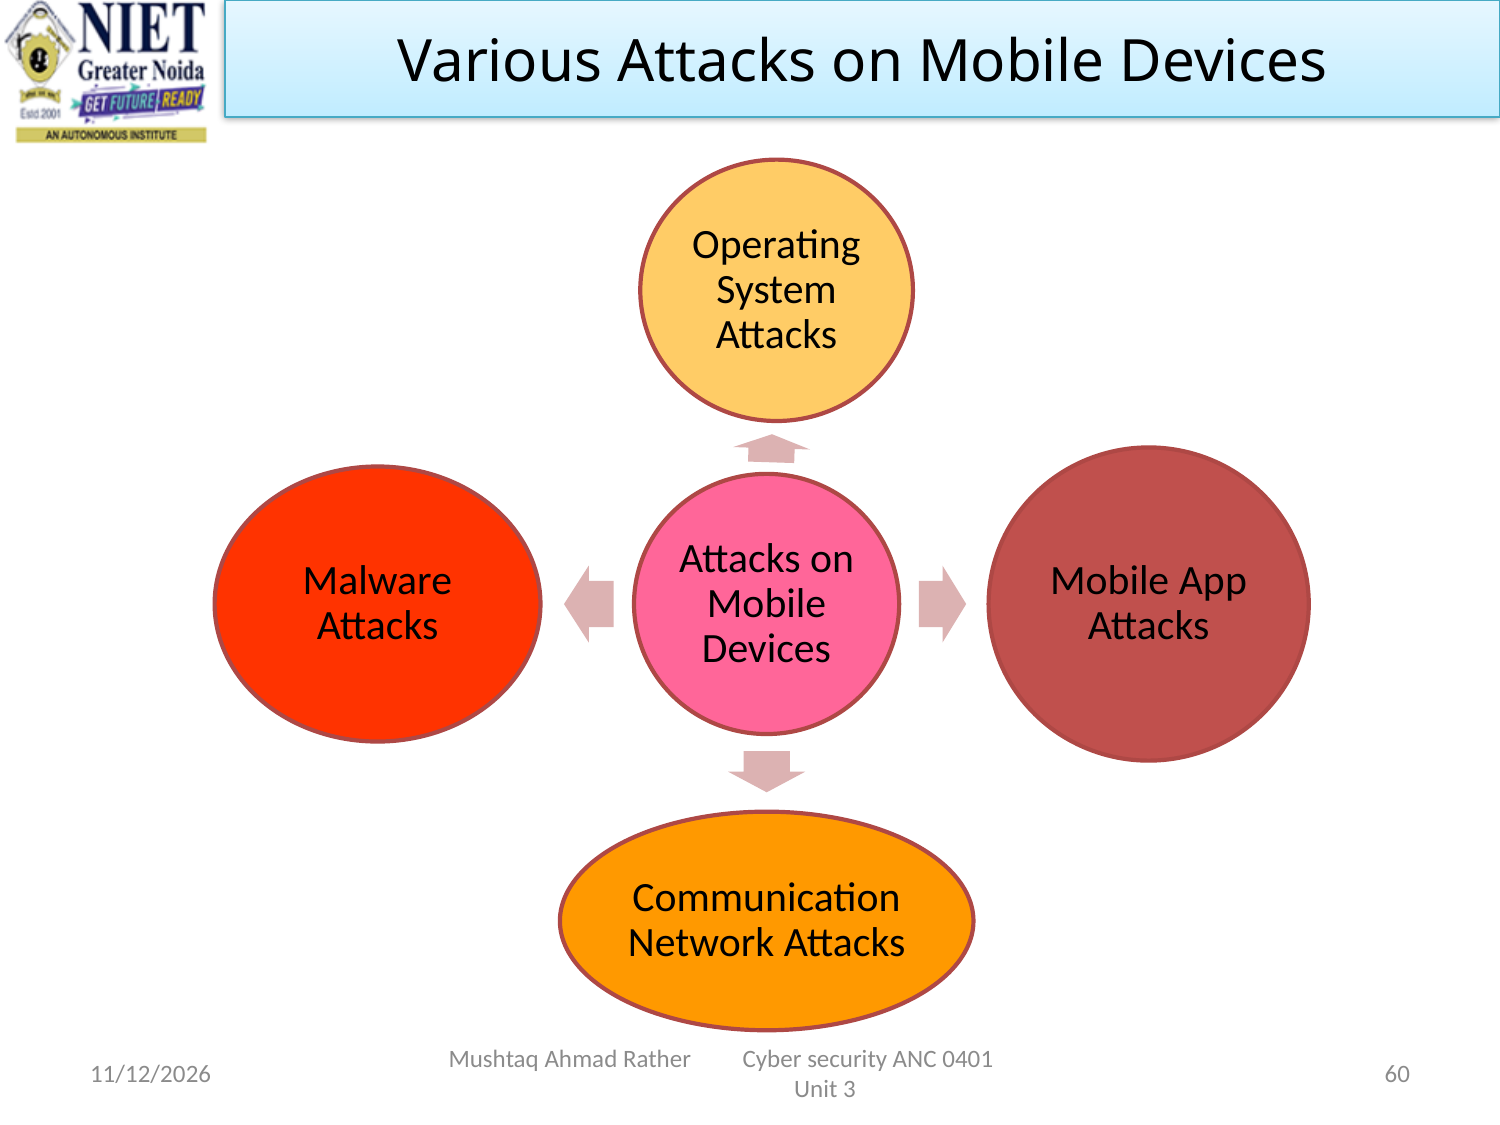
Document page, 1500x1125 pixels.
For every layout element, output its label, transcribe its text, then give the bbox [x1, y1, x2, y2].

footer Mushtaq Ahmad Rather Cyber security ANC 0401 Unit 3 [412, 1042, 1074, 1103]
text_box Various Attacks on Mobile Devices [224, 0, 1500, 118]
picture [0, 0, 213, 148]
slide_number 60 [1074, 1042, 1425, 1103]
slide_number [75, 1042, 412, 1103]
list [70, 162, 1461, 1025]
